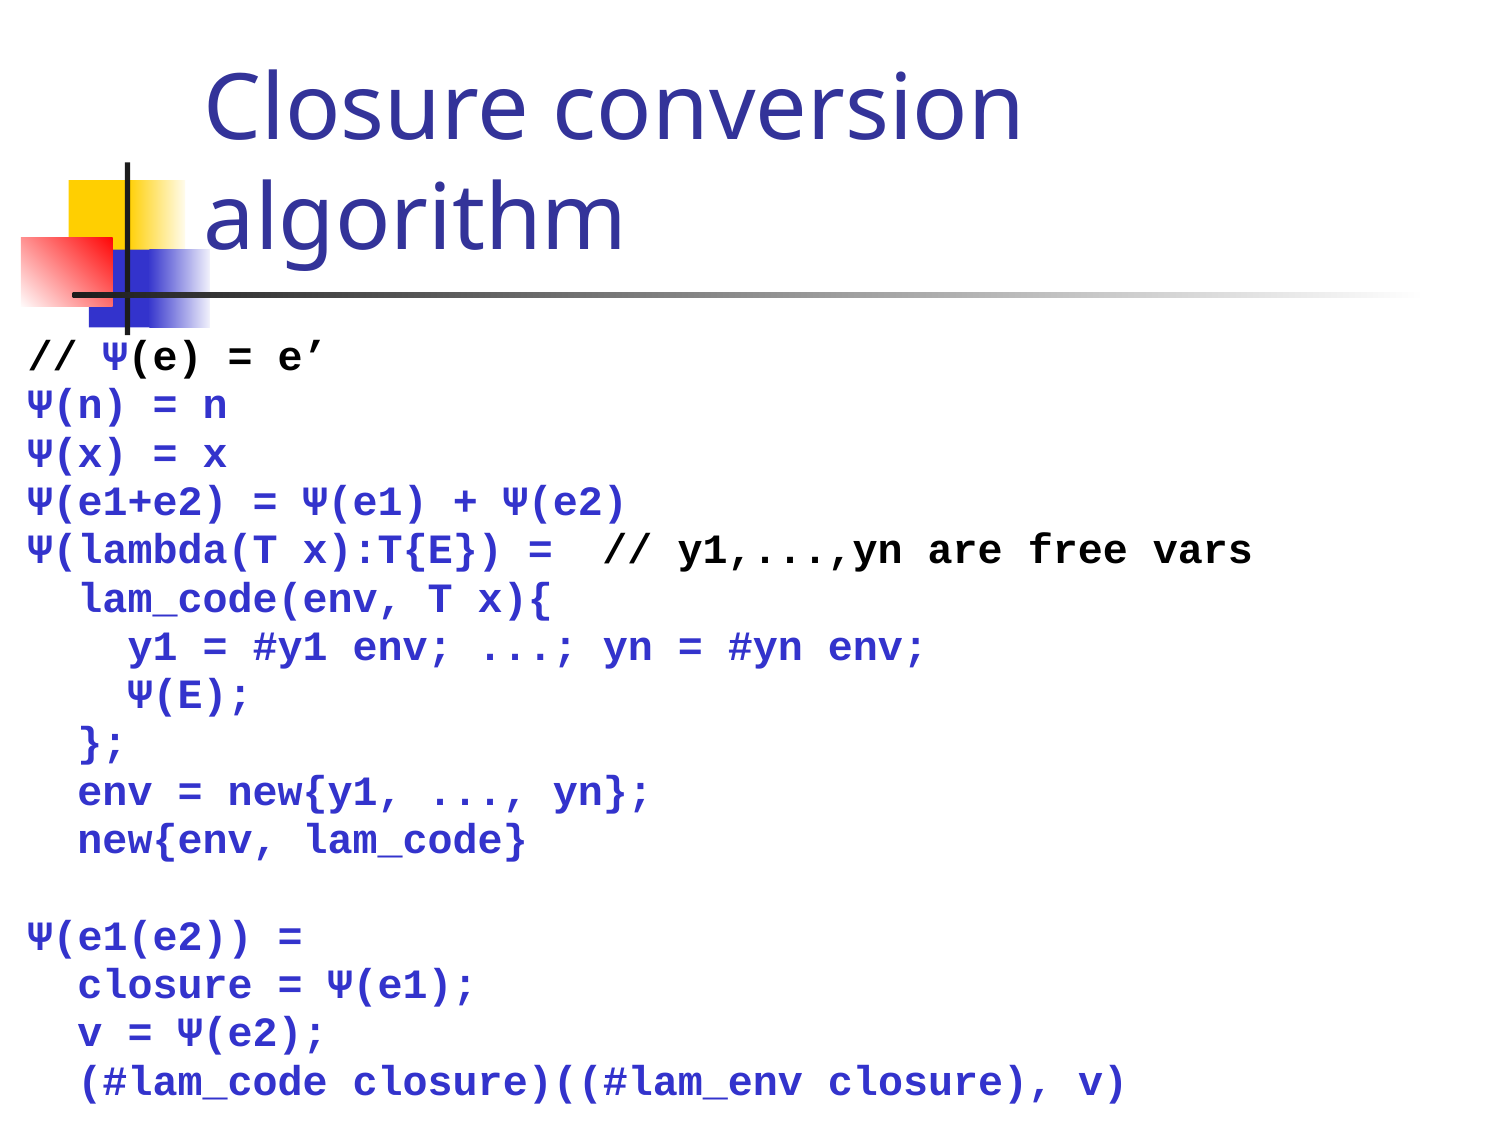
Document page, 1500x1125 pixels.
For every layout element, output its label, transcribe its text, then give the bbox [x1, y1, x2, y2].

list // Ψ(e) = e’ Ψ(n) = n Ψ(x) = x Ψ(e1+e2) = Ψ(e1) + Ψ(e2) Ψ(lambda(T x):T{E}) = // y1,...,yn are free vars lam_code(env, T x){ y1 = #y1 env; ...; yn = #yn env; Ψ(E); }; env = new{y1, ..., yn}; new{env, lam_code} Ψ(e1(e2)) = closure = Ψ(e1); v = Ψ(e2); (#lam_code closure)((#lam_env closure), v) [12, 331, 1475, 1063]
title Closure conversion algorithm [188, 35, 1468, 275]
